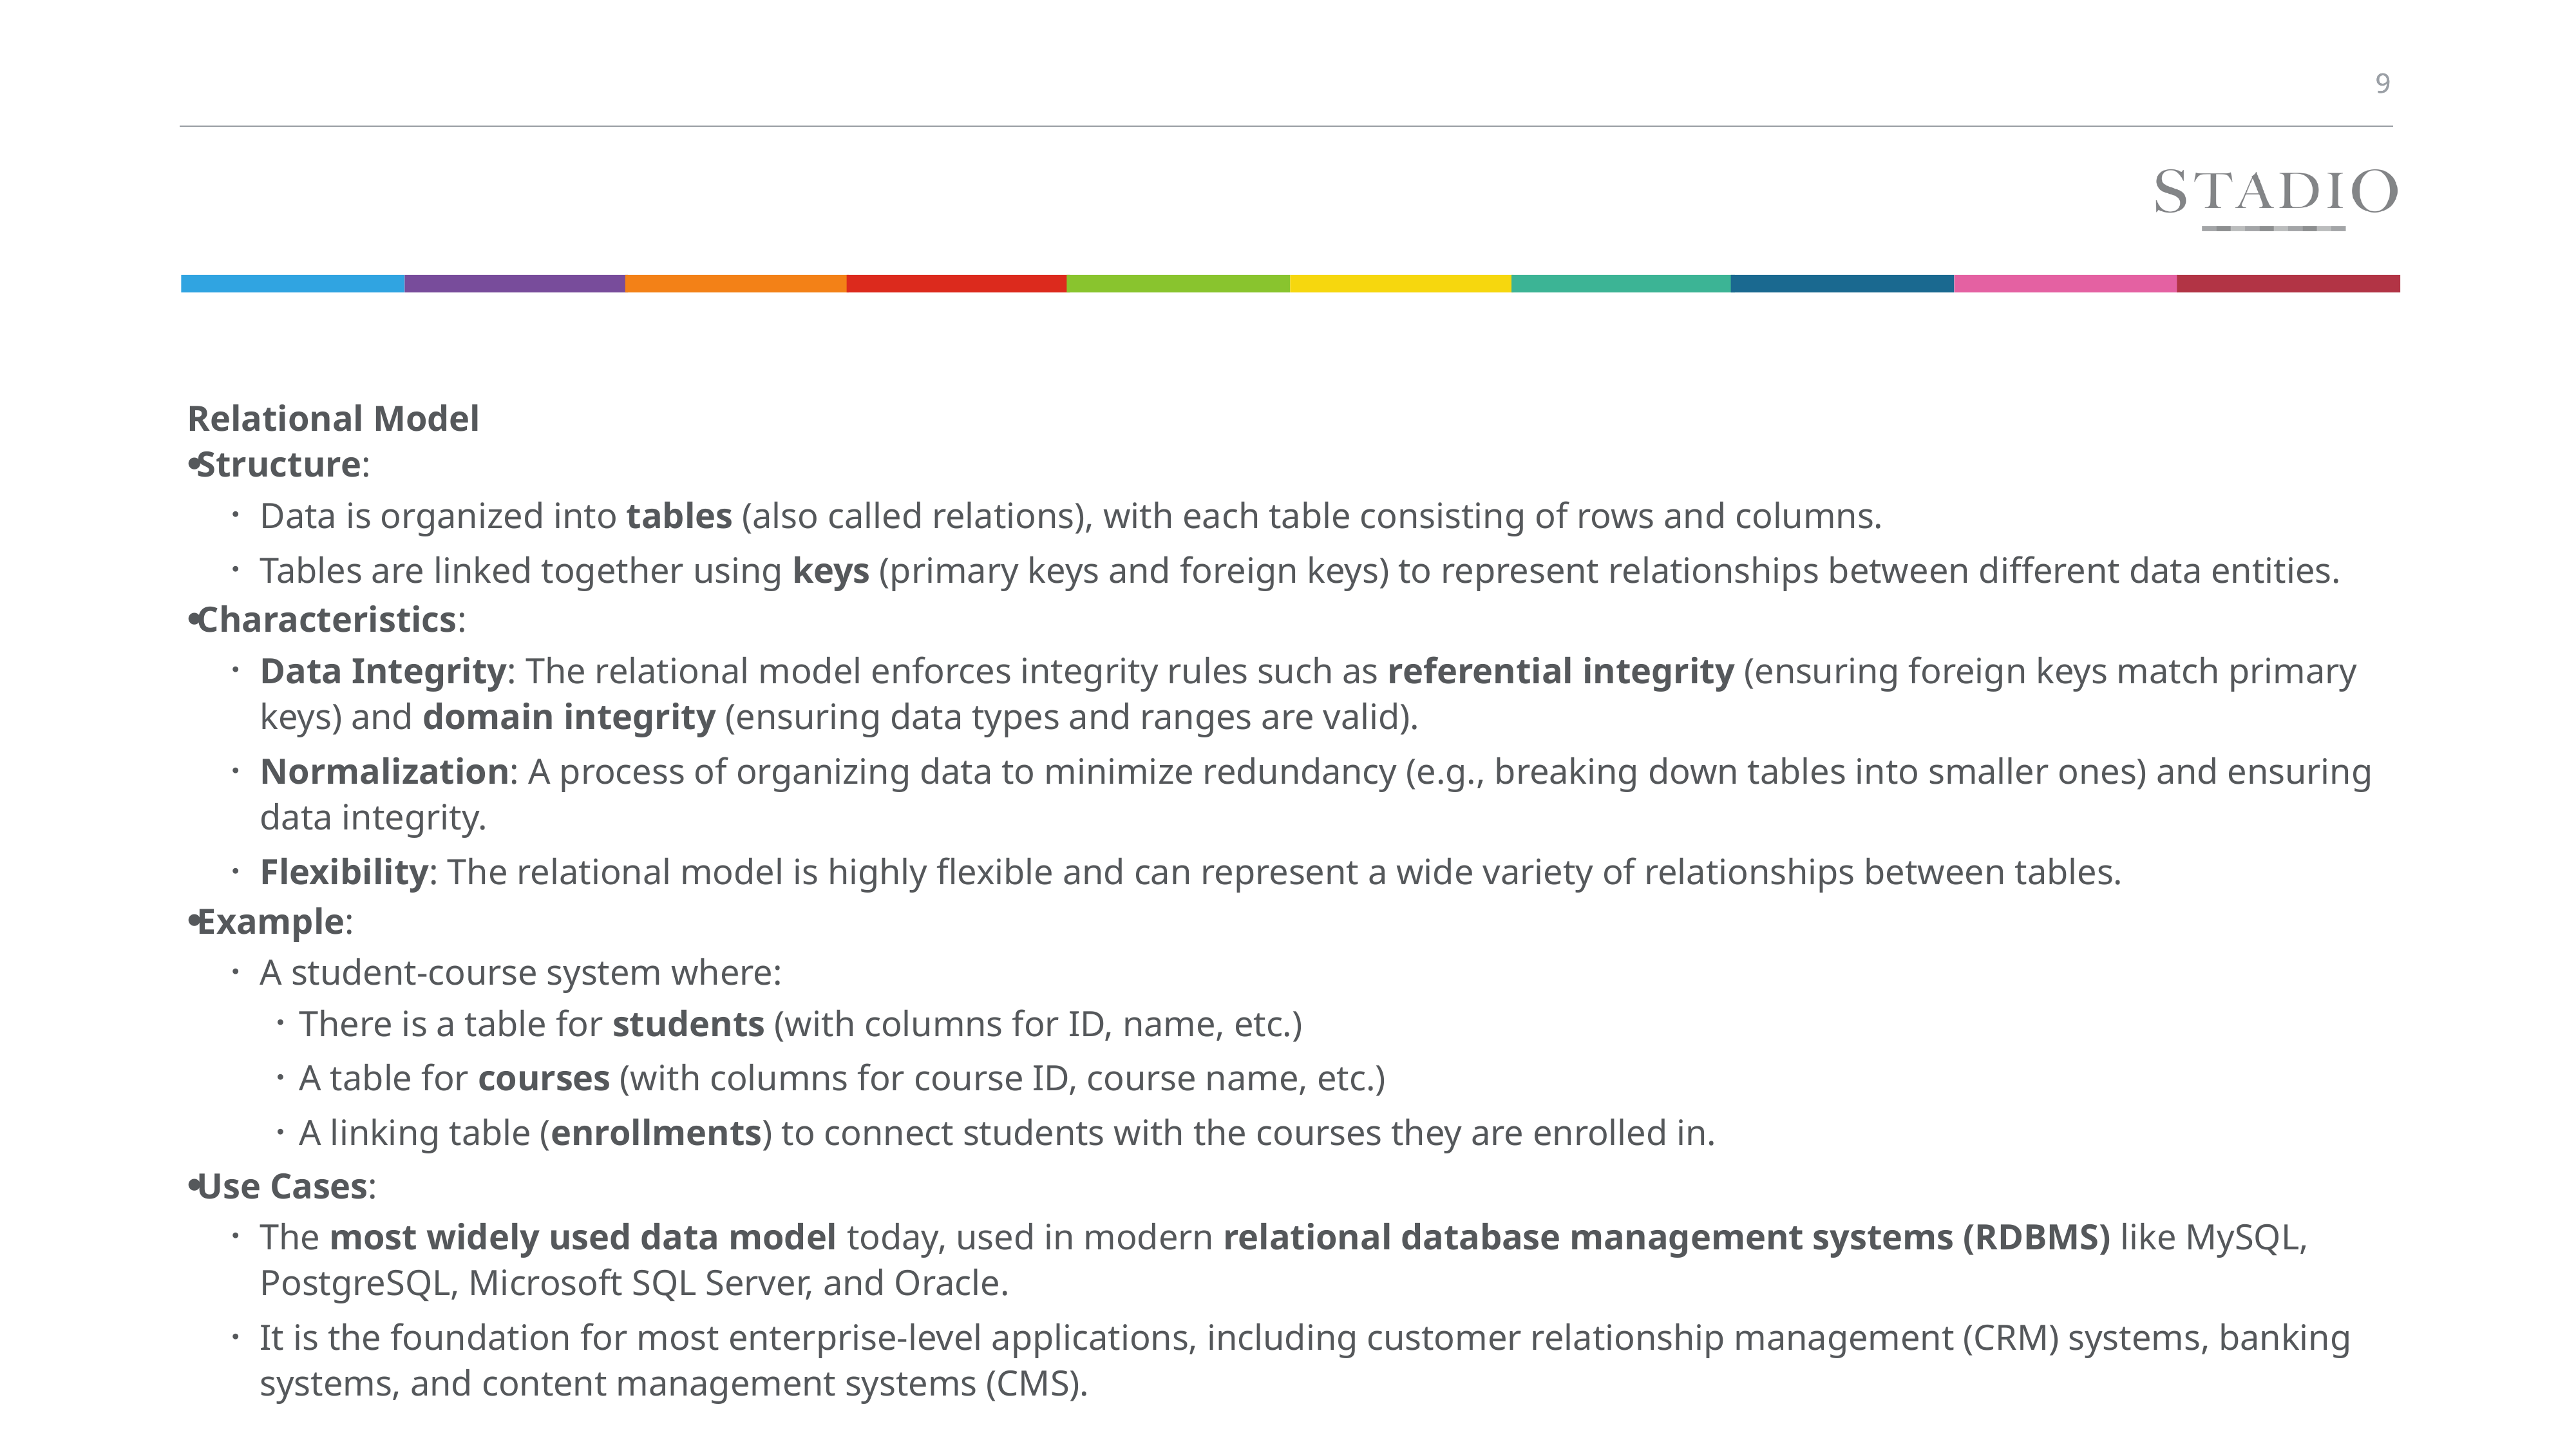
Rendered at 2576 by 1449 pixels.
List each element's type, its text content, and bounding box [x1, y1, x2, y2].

picture [2112, 126, 2441, 274]
list Relational Model Structure: Data is organized into tables (also called relations), with each table consisting of rows and columns. Tables are linked together using keys (primary keys and foreign keys) to represent relationships between different data entities. Characteristics: Data Integrity: The relational model enforces integrity rules such as referential integrity (ensuring foreign keys match primary keys) and domain integrity (ensuring data types and ranges are valid). Normalization: A process of organizing data to minimize redundancy (e.g., breaking down tables into smaller ones) and ensuring data integrity. Flexibility: The relational model is highly flexible and can represent a wide variety of relationships between tables. Example: A student-course system where: There is a table for students (with columns for ID, name, etc.) A table for courses (with columns for course ID, course name, etc.) A linking table (enrollments) to connect students with the courses they are enrolled in. Use Cases: The most widely used data model today, used in modern relational database management systems (RDBMS) like MySQL, PostgreSQL, Microsoft SQL Server, and Oracle. It is the foundation for most enterprise-level applications, including customer relationship management (CRM) systems, banking systems, and content management systems (CMS). [187, 392, 2407, 1405]
